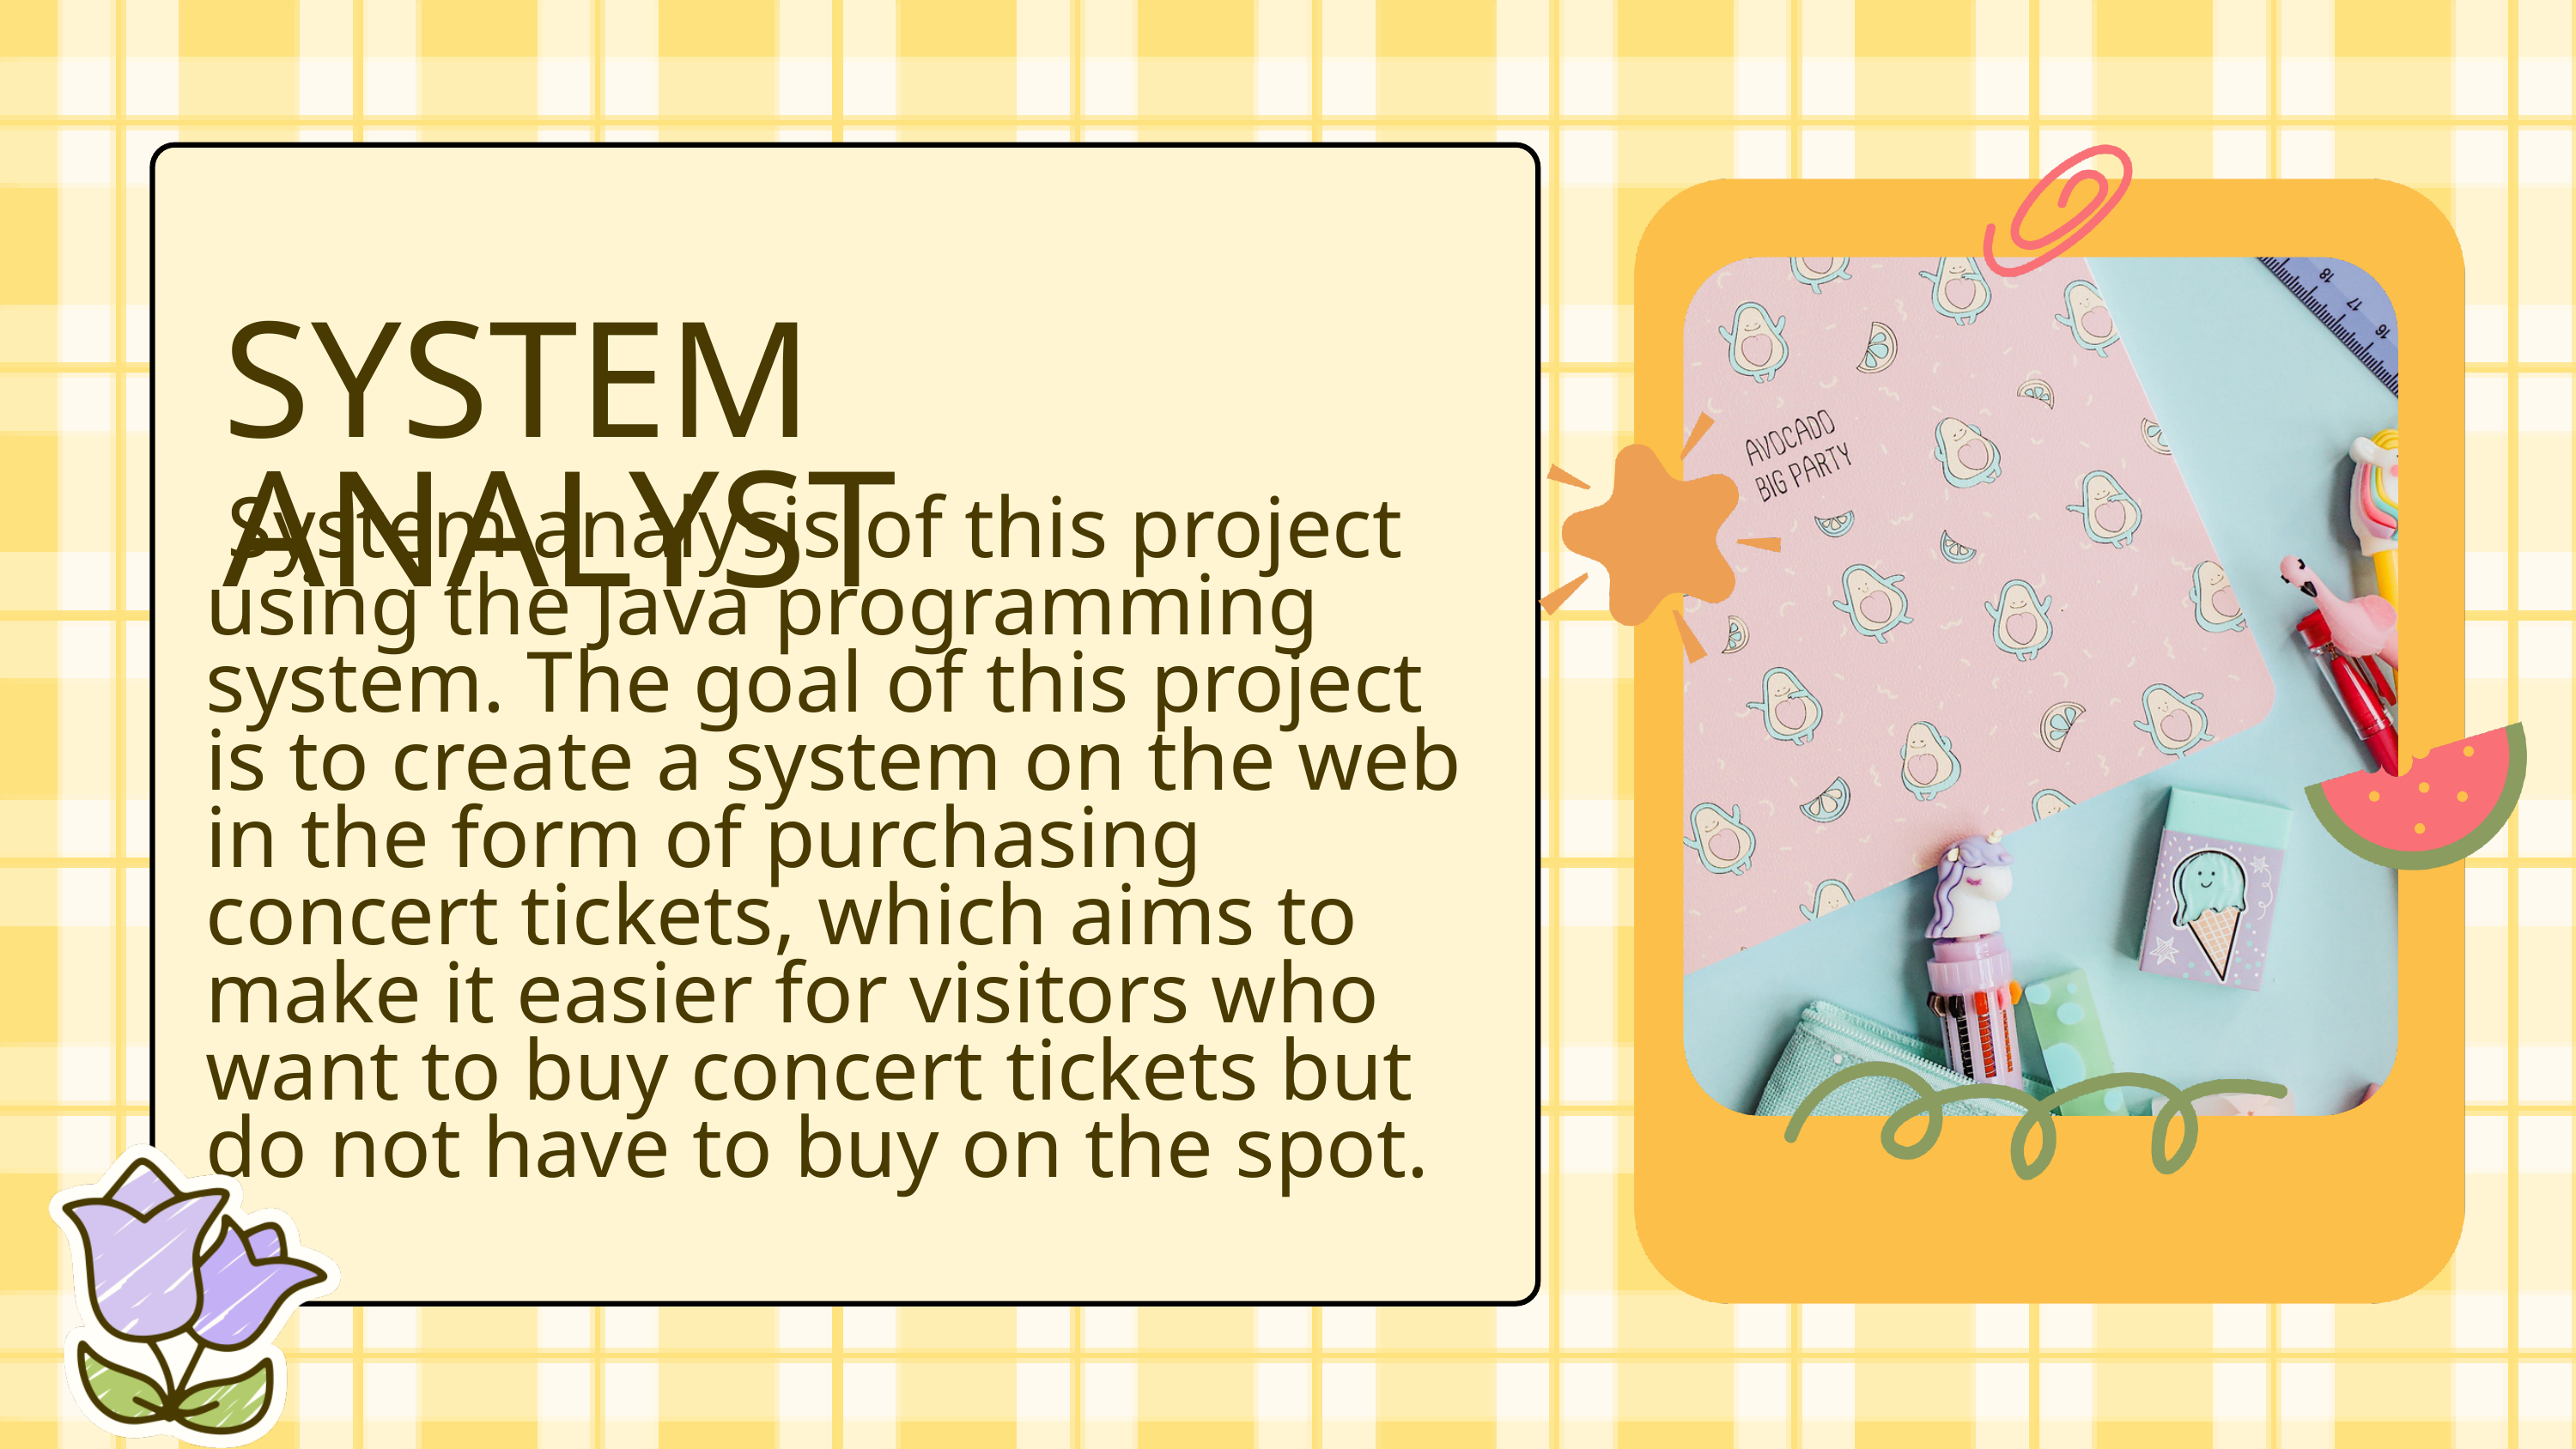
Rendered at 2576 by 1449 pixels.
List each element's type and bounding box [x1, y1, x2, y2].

text_box [48, 1142, 342, 1449]
text_box [1540, 144, 2540, 1304]
text_box [0, 0, 2576, 1449]
text_box [152, 144, 1539, 1304]
